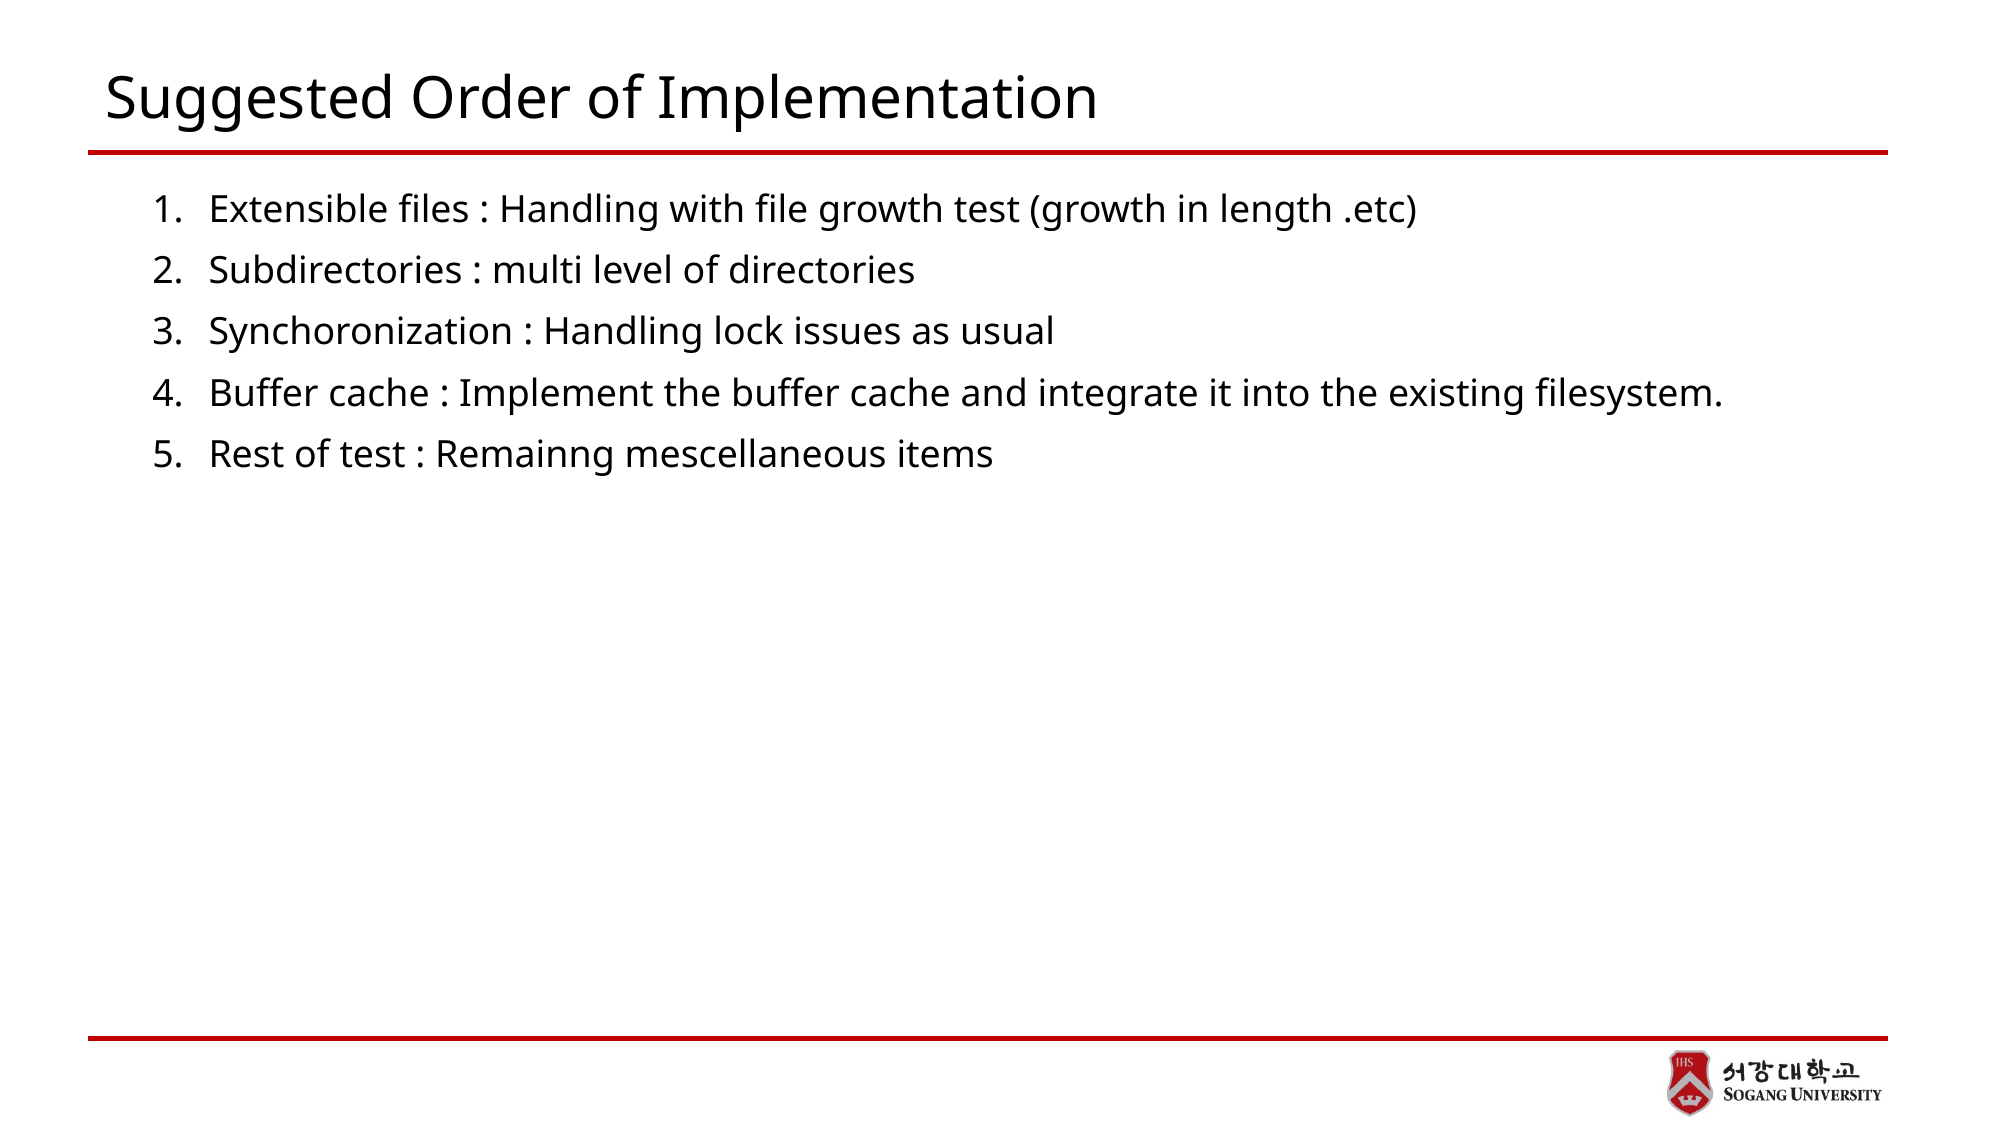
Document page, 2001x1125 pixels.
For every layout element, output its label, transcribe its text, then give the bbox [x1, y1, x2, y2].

title Suggested Order of Implementation [91, 61, 1817, 141]
list Extensible files : Handling with file growth test (growth in length .etc) Subdirectories : multi level of directories Synchoronization : Handling lock issues as usual Buffer cache : Implement the buffer cache and integrate it into the existing filesystem. Rest of test : Remainng mescellaneous items [137, 182, 1863, 990]
picture [1659, 1049, 1888, 1117]
